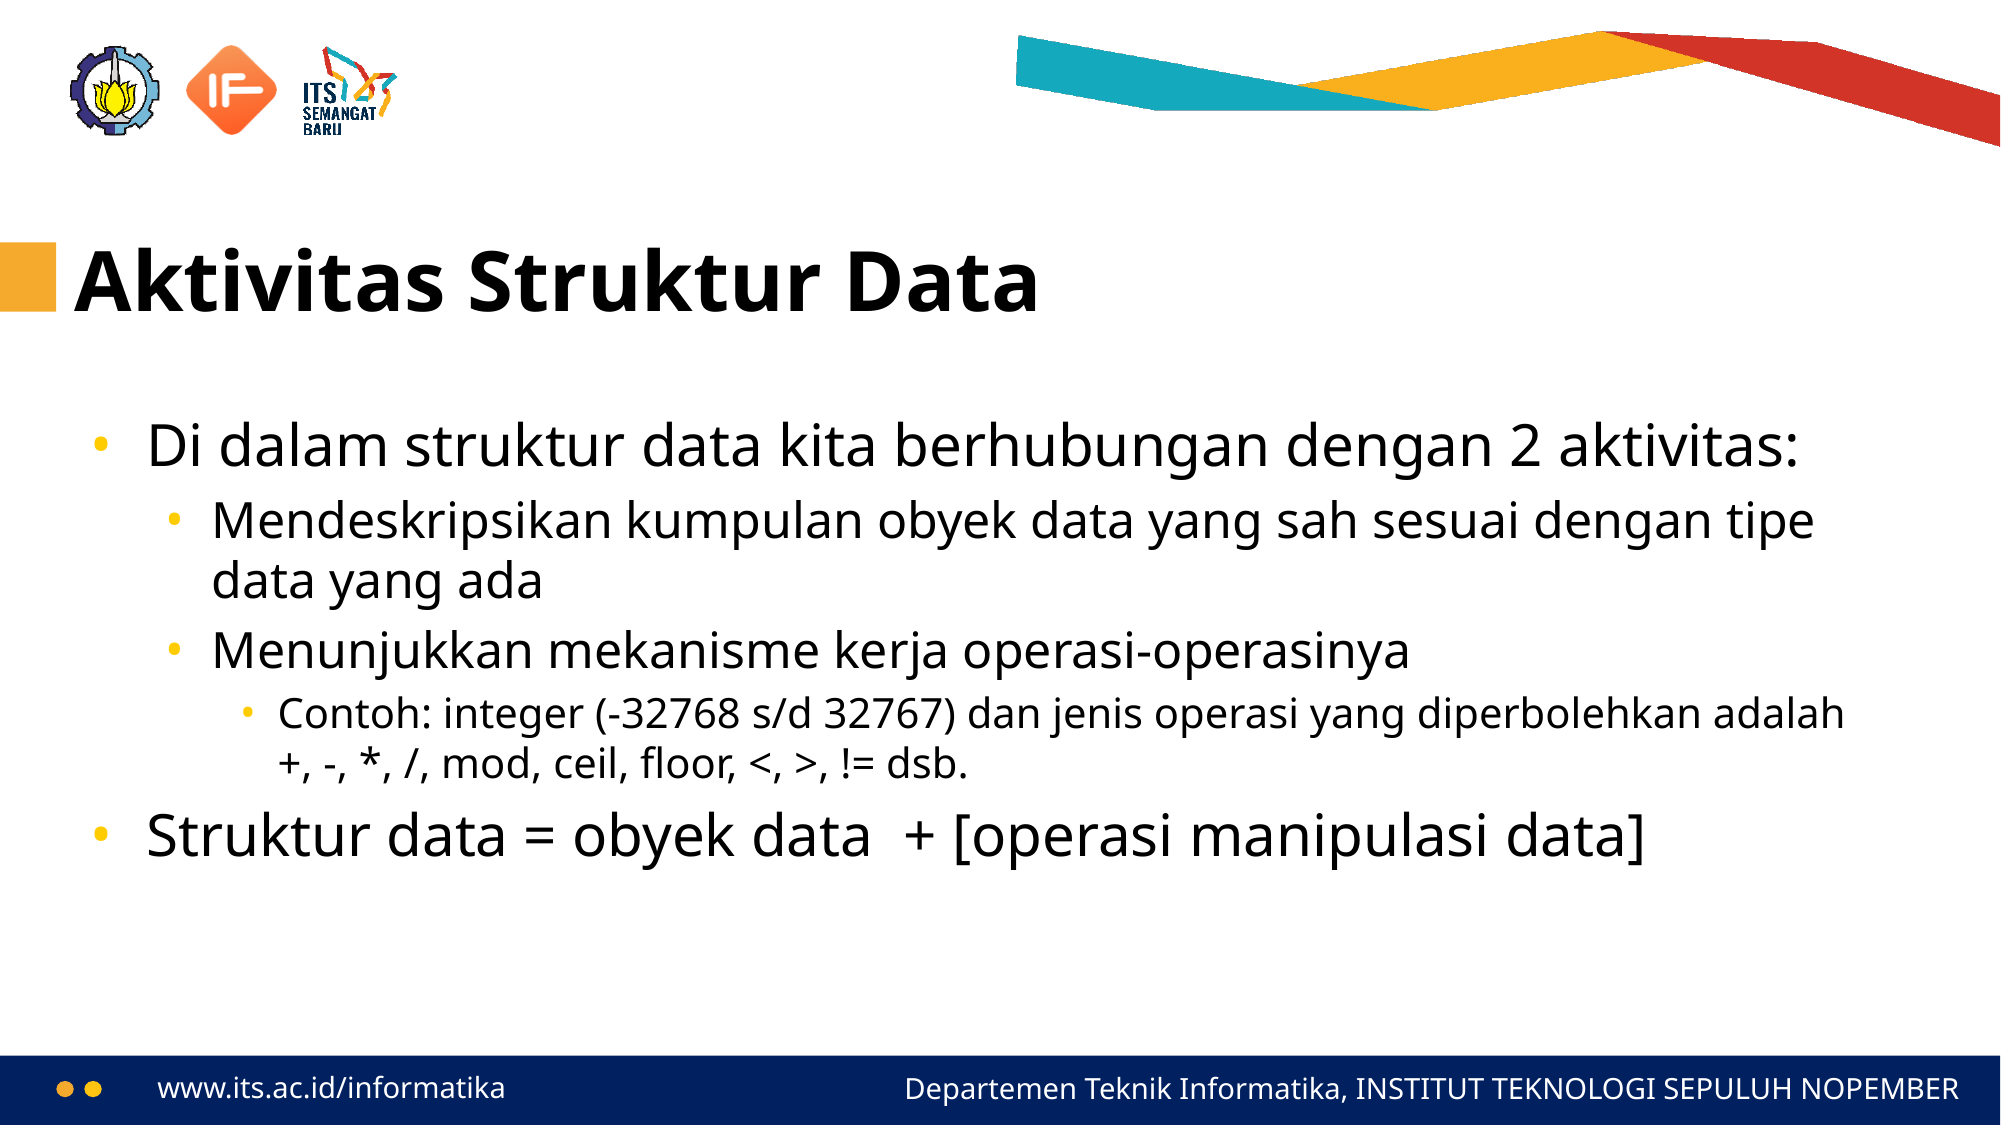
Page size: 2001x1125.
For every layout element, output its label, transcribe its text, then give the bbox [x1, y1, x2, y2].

picture [968, 0, 2001, 296]
text_box Di dalam struktur data kita berhubungan dengan 2 aktivitas: Mendeskripsikan kumpulan obyek data yang sah sesuai dengan tipe data yang ada Menunjukkan mekanisme kerja operasi-operasinya Contoh: integer (-32768 s/d 32767) dan jenis operasi yang diperbolehkan adalah +, -, *, /, mod, ceil, floor, <, >, != dsb. Struktur data = obyek data + [operasi manipulasi data] [74, 400, 1897, 994]
picture [302, 45, 398, 135]
text_box Aktivitas Struktur Data [59, 224, 1335, 336]
picture [186, 45, 277, 135]
picture [69, 45, 160, 136]
